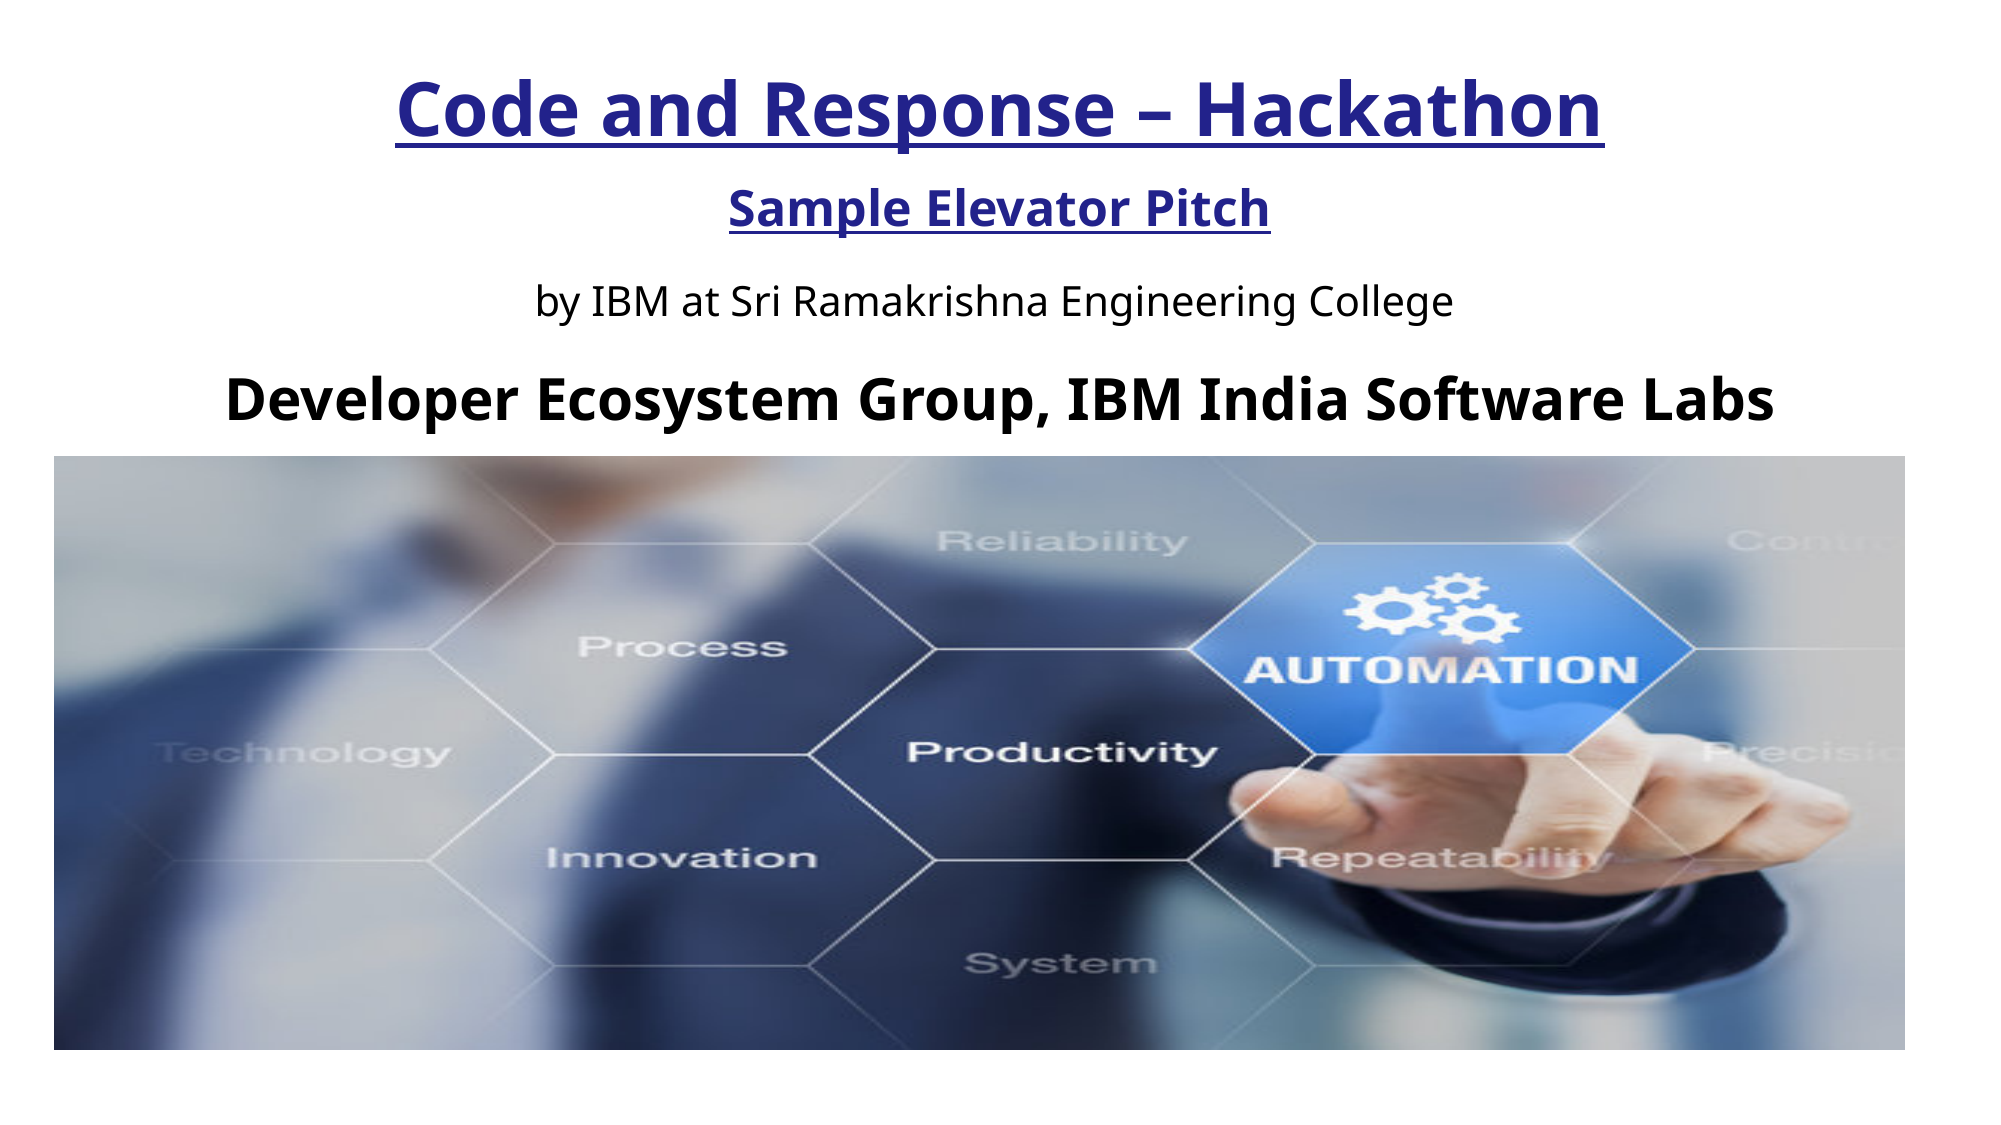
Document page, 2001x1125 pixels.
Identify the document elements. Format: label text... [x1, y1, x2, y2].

picture [54, 456, 1905, 1050]
text_box Code and Response – Hackathon Sample Elevator Pitch by IBM at Sri Ramakrishna Engineering College Developer Ecosystem Group, IBM India Software Labs [75, 54, 1925, 440]
